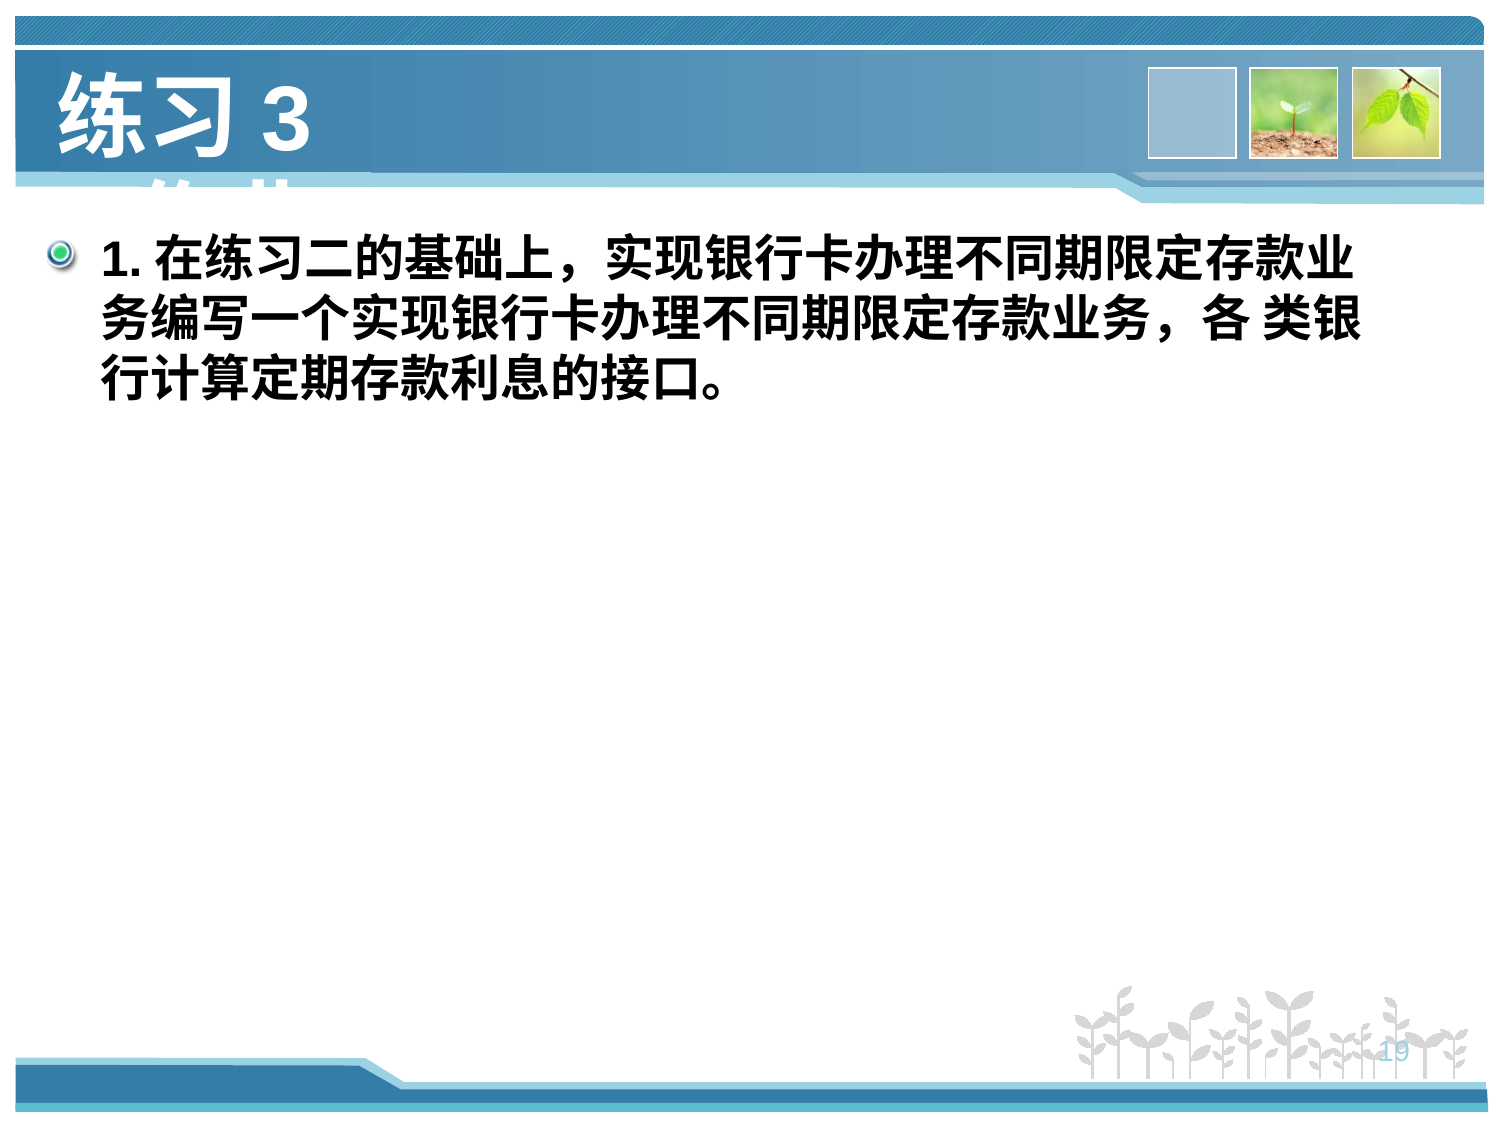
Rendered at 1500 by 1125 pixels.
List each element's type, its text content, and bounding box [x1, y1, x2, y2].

picture [1353, 69, 1439, 157]
list 1.在练习二的基础上，实现银行卡办理不同期限定存款业务编写一个实现银行卡办理不同期限定存款业务，各 类银行计算定期存款利息的接口。 [29, 149, 1380, 926]
text_box 练习3 [41, 42, 1104, 186]
text_box 19 [1074, 1024, 1425, 1103]
title 作业 [75, 39, 1138, 149]
picture [1251, 69, 1337, 149]
picture [44, 238, 81, 275]
